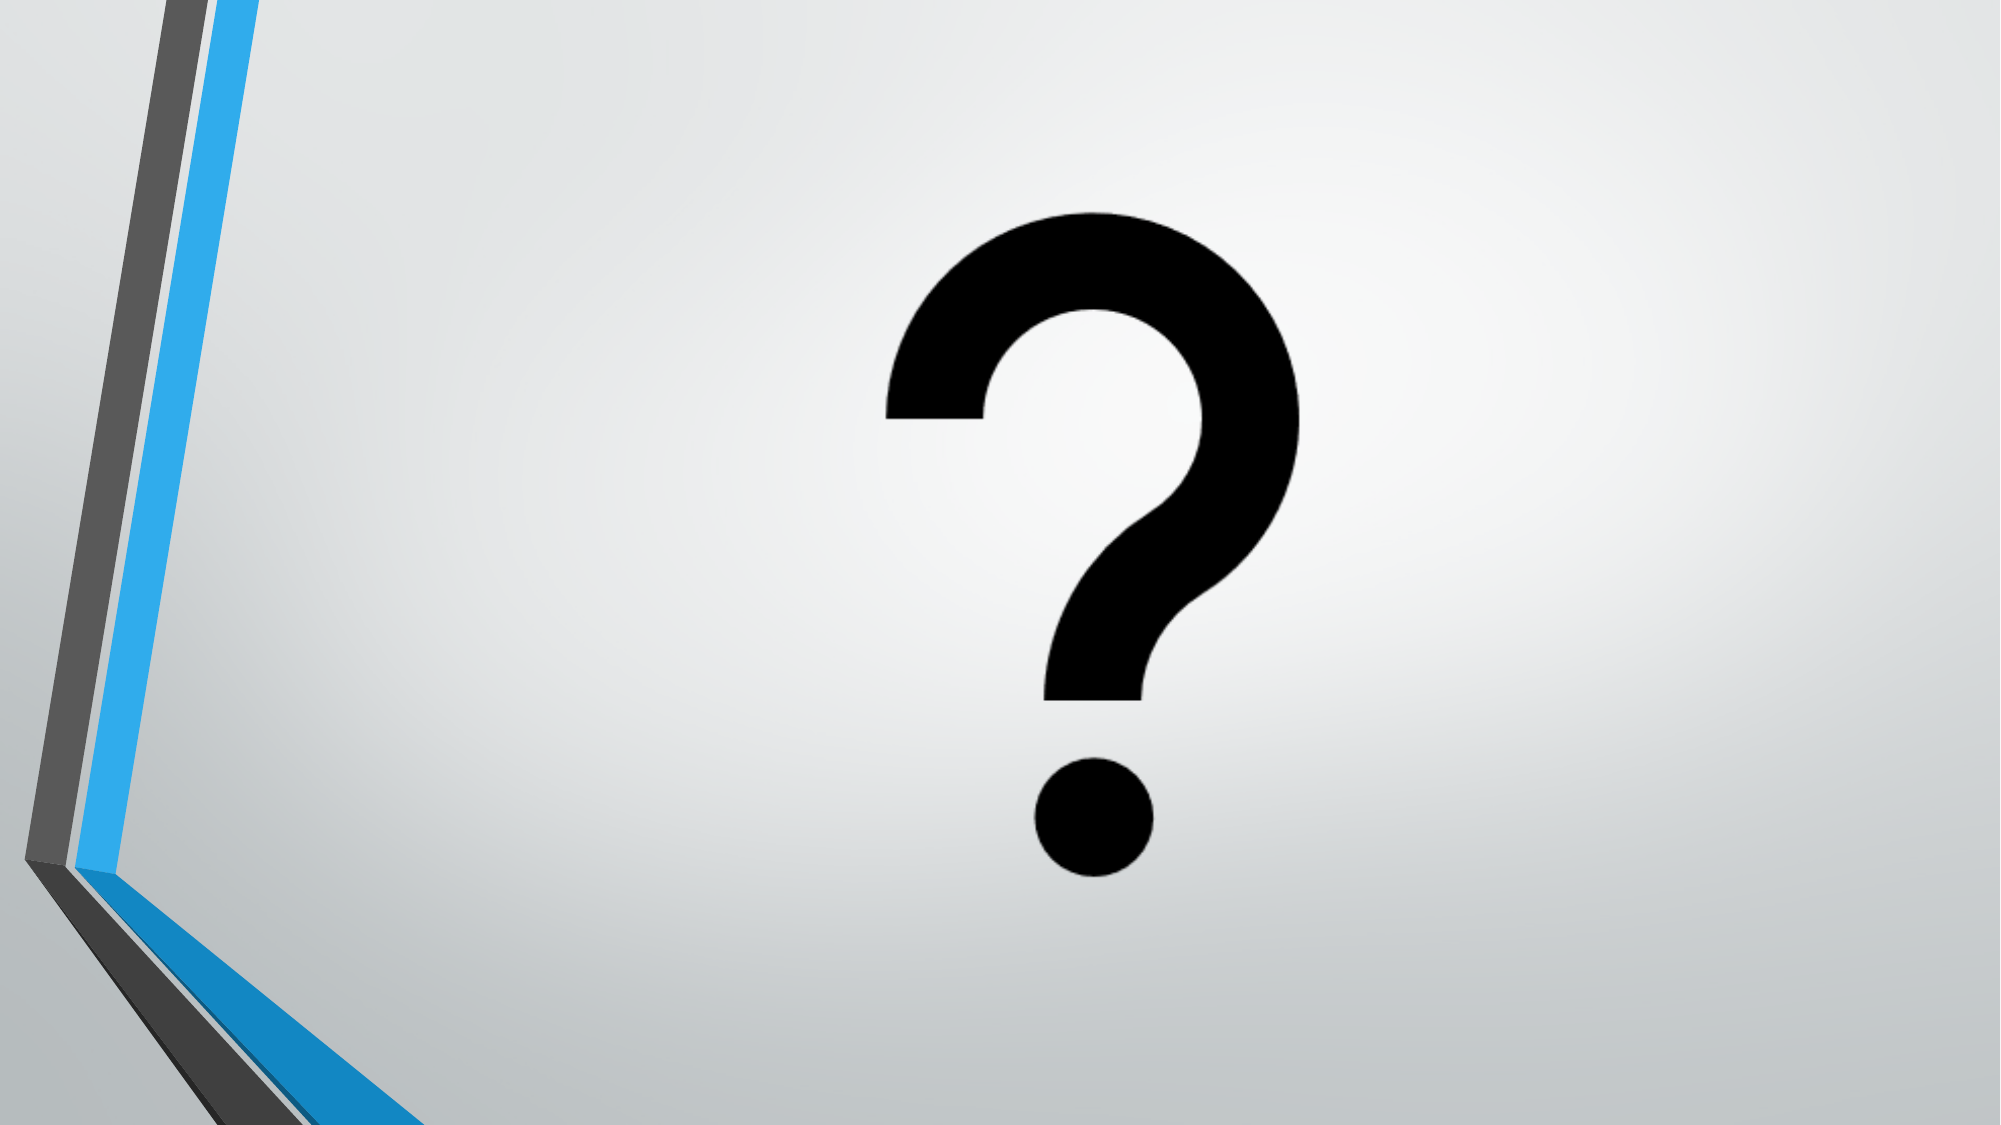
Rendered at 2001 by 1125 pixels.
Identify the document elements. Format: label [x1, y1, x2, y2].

list [704, 156, 1482, 935]
